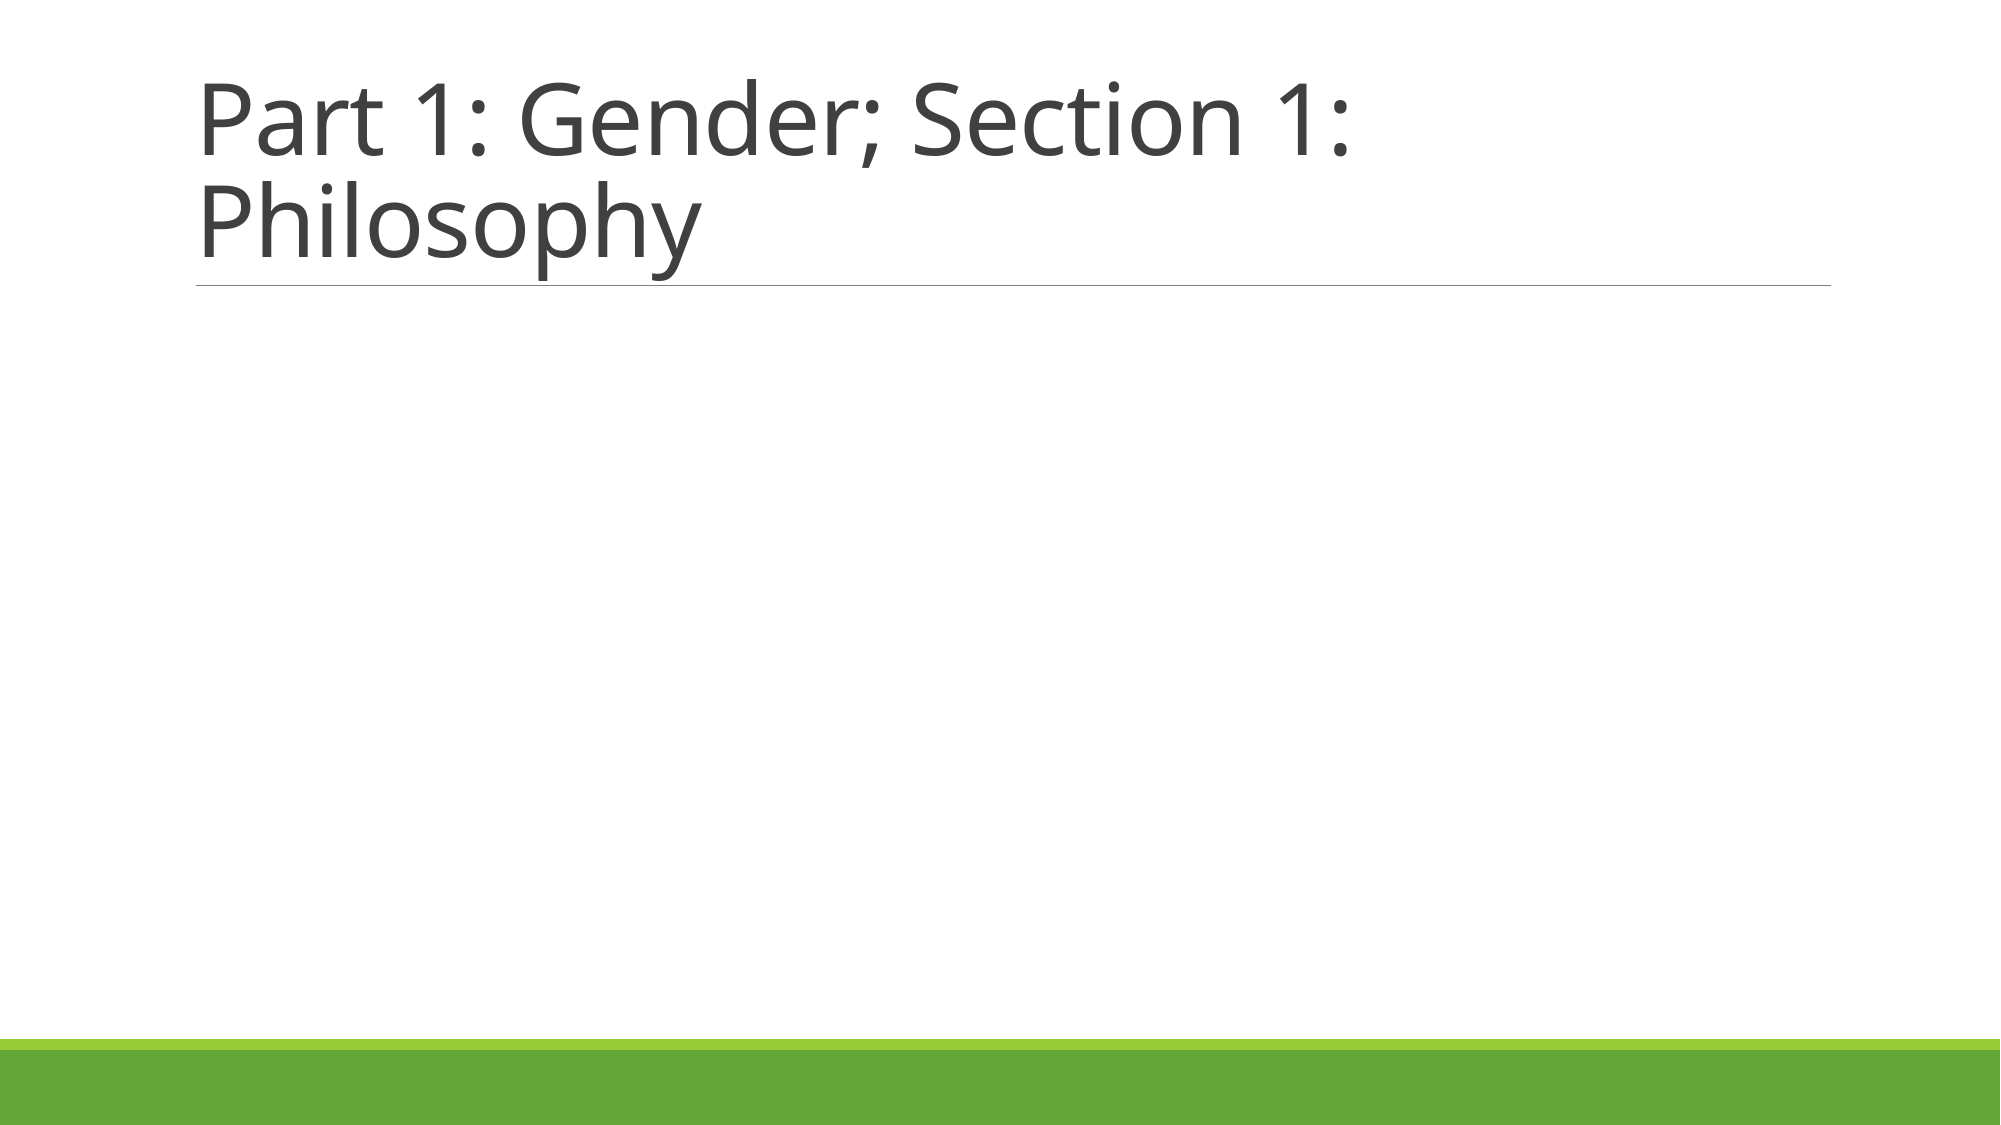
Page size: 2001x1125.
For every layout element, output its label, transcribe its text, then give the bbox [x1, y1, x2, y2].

title Part 1: Gender; Section 1: Philosophy [180, 47, 1830, 285]
